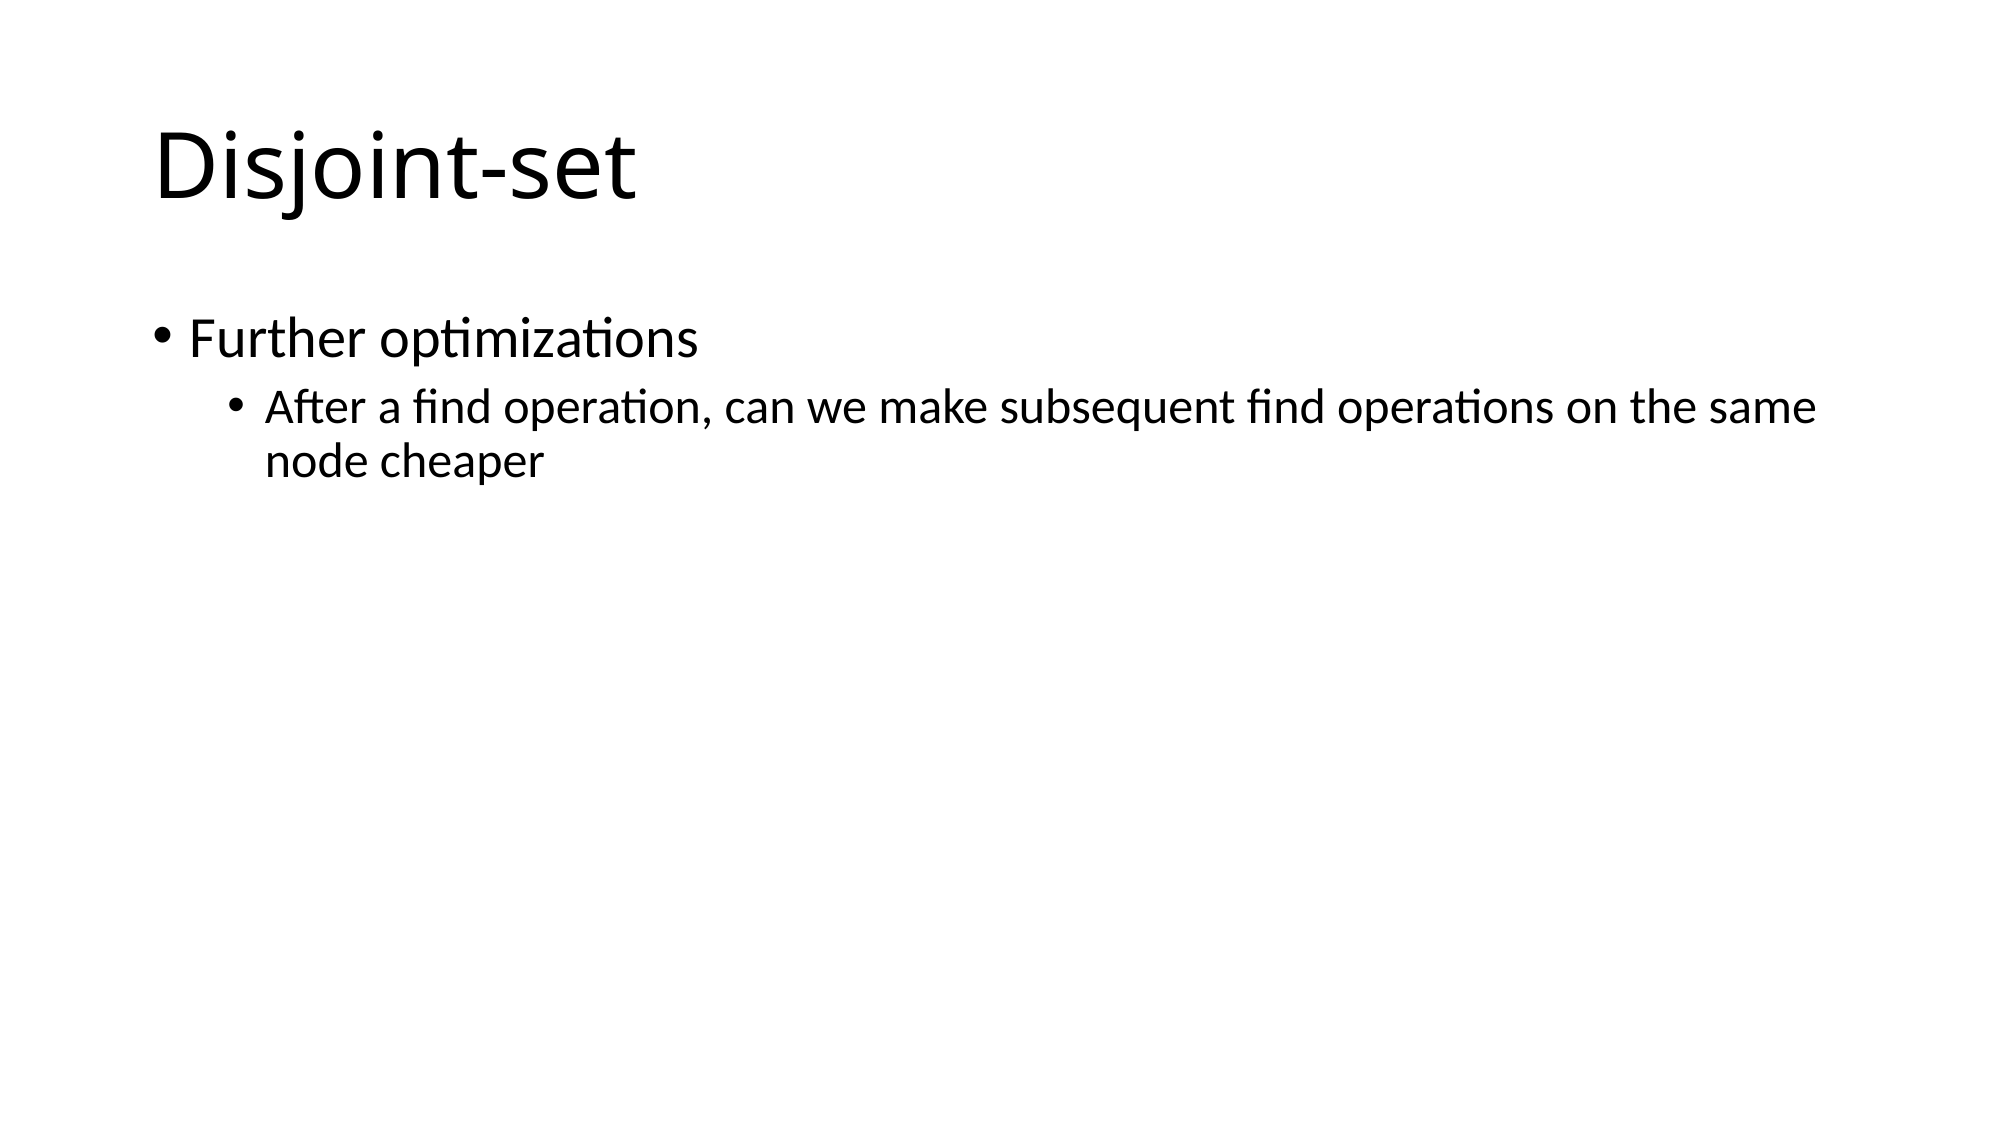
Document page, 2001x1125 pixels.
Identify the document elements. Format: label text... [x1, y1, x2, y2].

list Further optimizations After a find operation, can we make subsequent find operations on the same node cheaper [137, 299, 1863, 1014]
title Disjoint-set [137, 59, 1863, 278]
